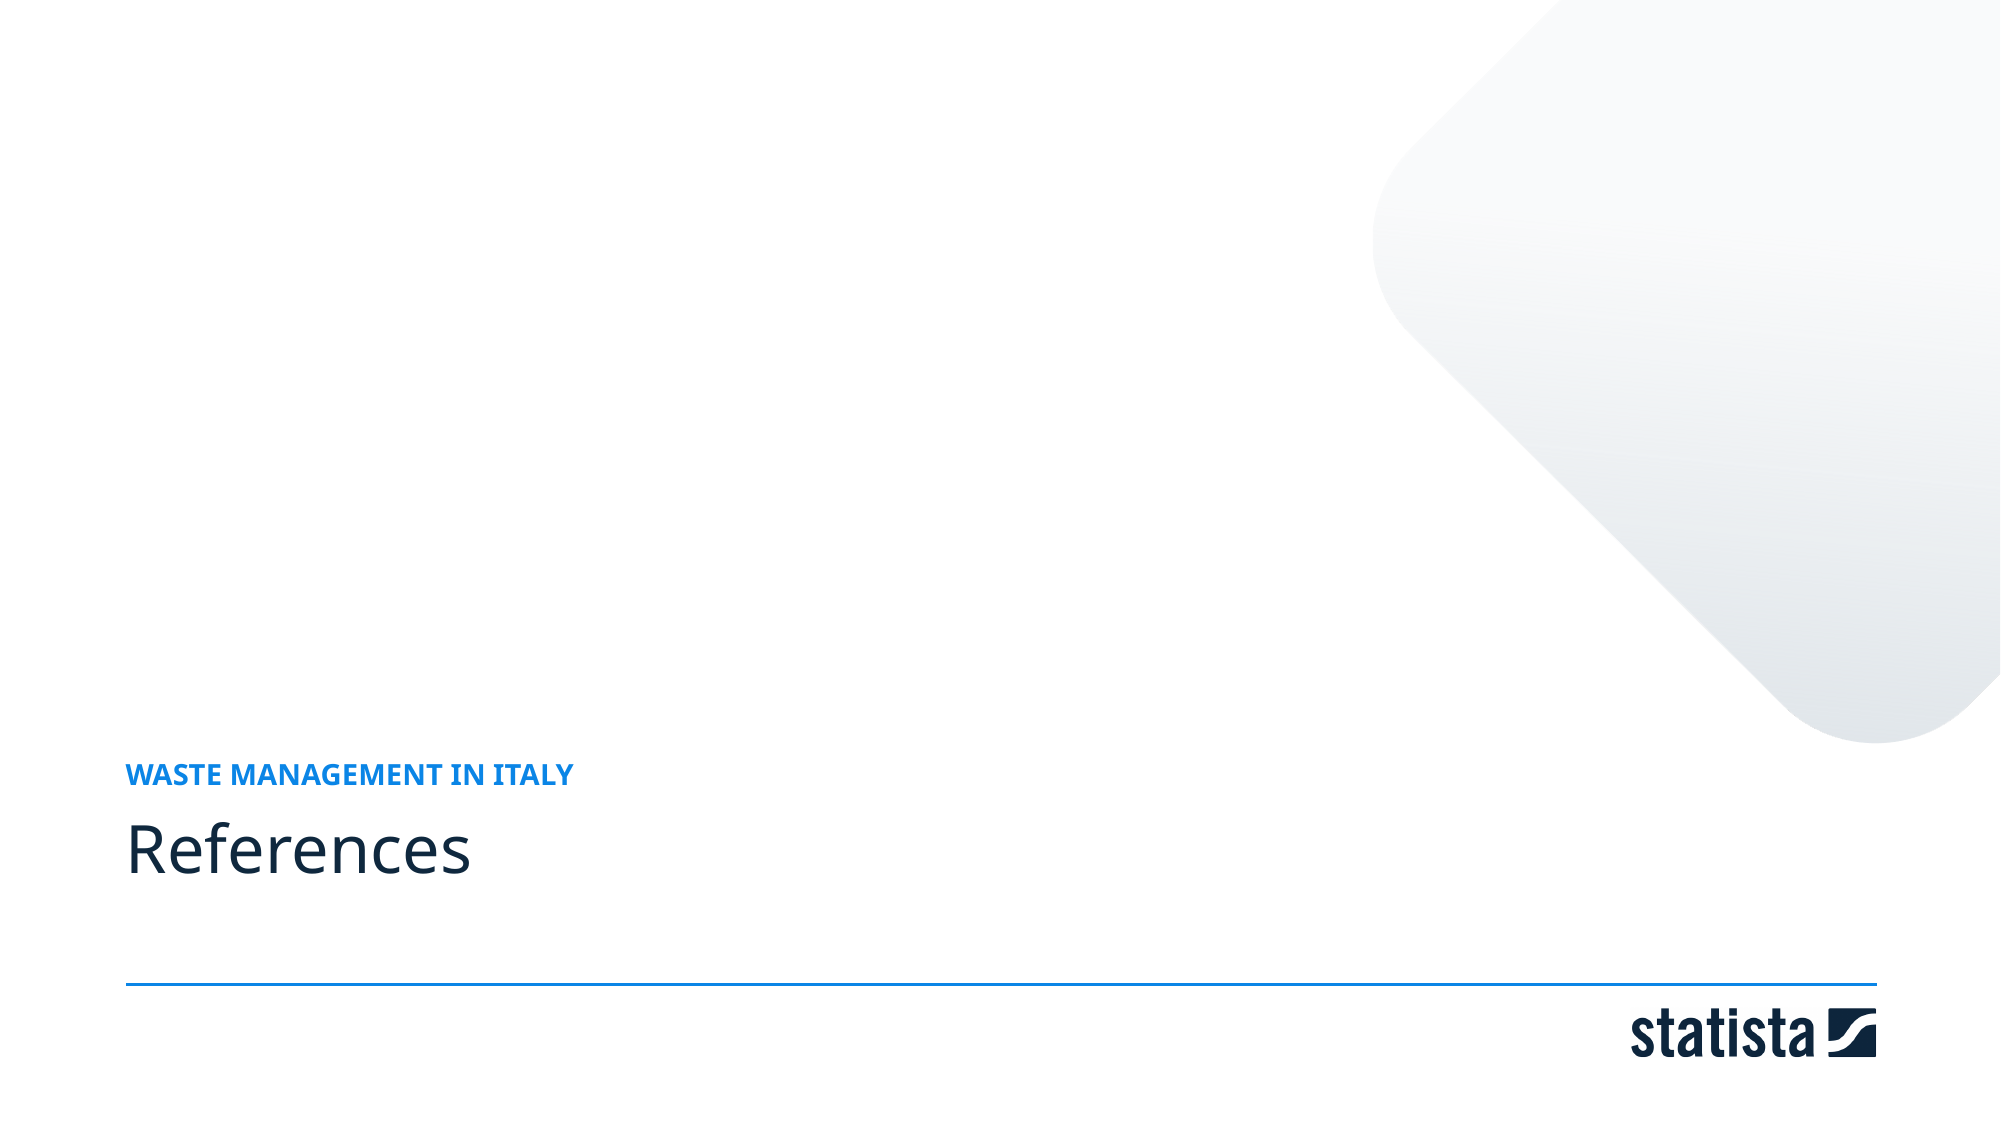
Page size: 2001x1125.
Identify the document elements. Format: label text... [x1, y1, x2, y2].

text_box References [109, 797, 1887, 979]
text_box [1628, 1005, 1879, 1060]
text_box [1371, 0, 2000, 745]
text_box WASTE MANAGEMENT IN ITALY [109, 747, 636, 802]
text_box [123, 980, 1881, 989]
